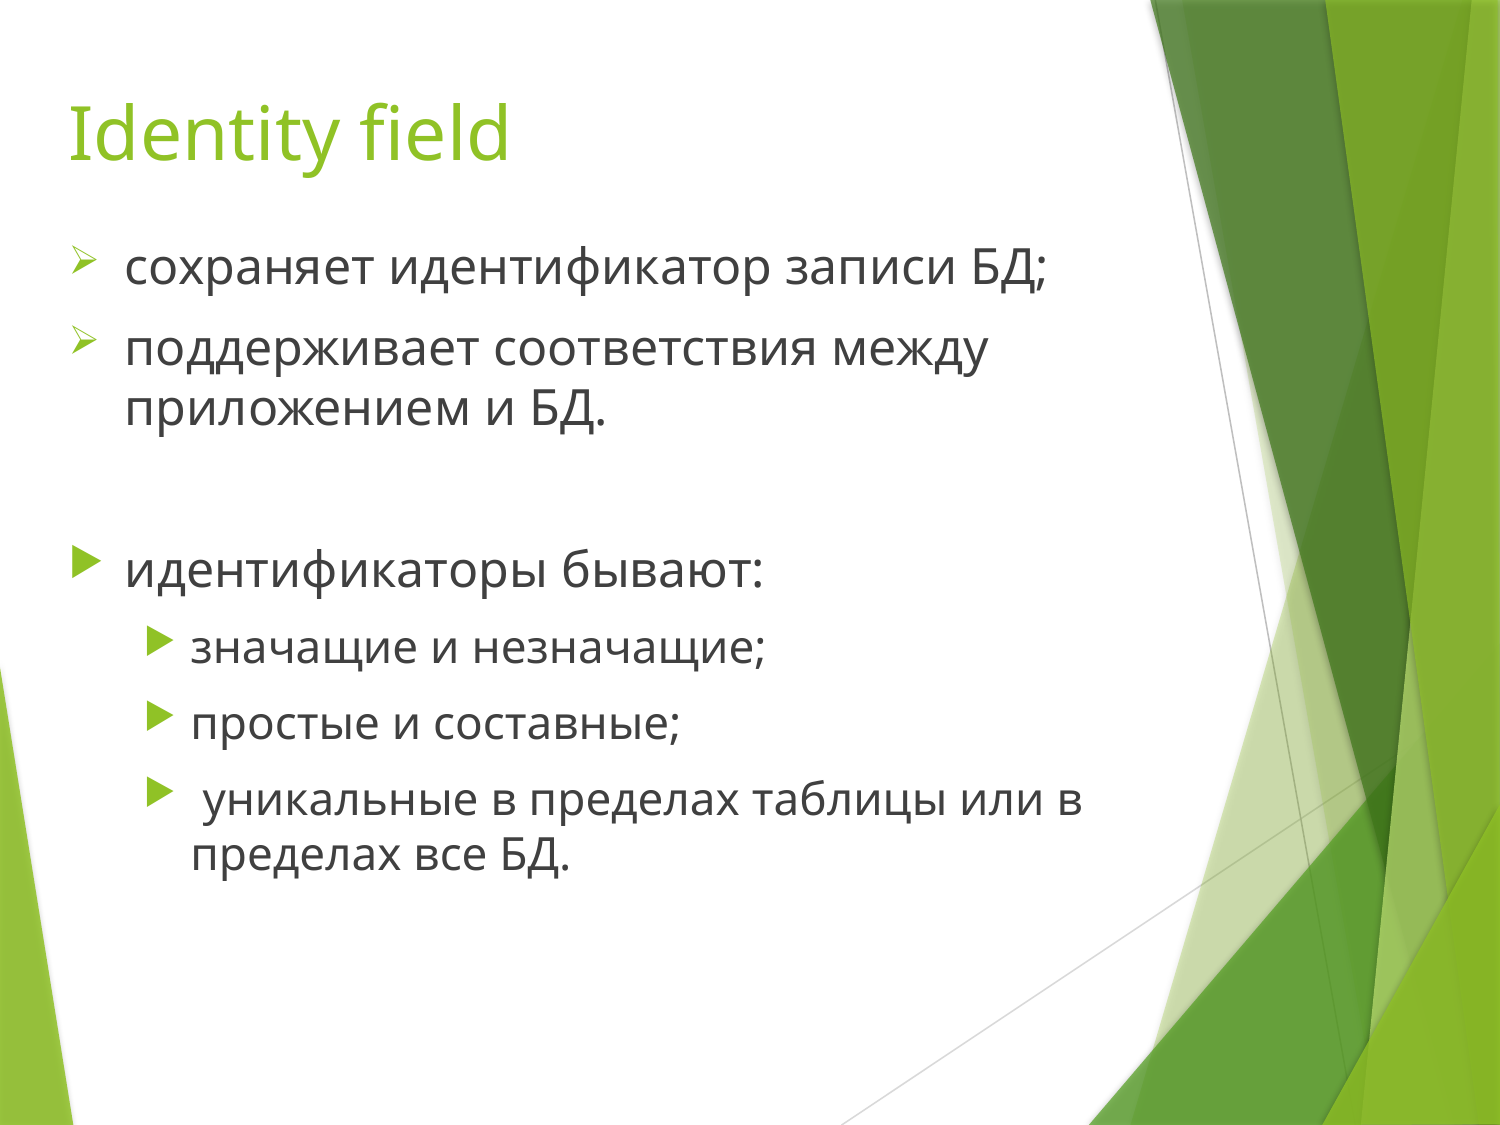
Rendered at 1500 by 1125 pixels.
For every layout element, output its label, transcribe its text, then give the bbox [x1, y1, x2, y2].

list сохраняет идентификатор записи БД; поддерживает соответствия между приложением и БД. идентификаторы бывают: значащие и незначащие; простые и составные; уникальные в пределах таблицы или в пределах все БД. [53, 227, 1272, 991]
title Identity field [53, 77, 1300, 228]
